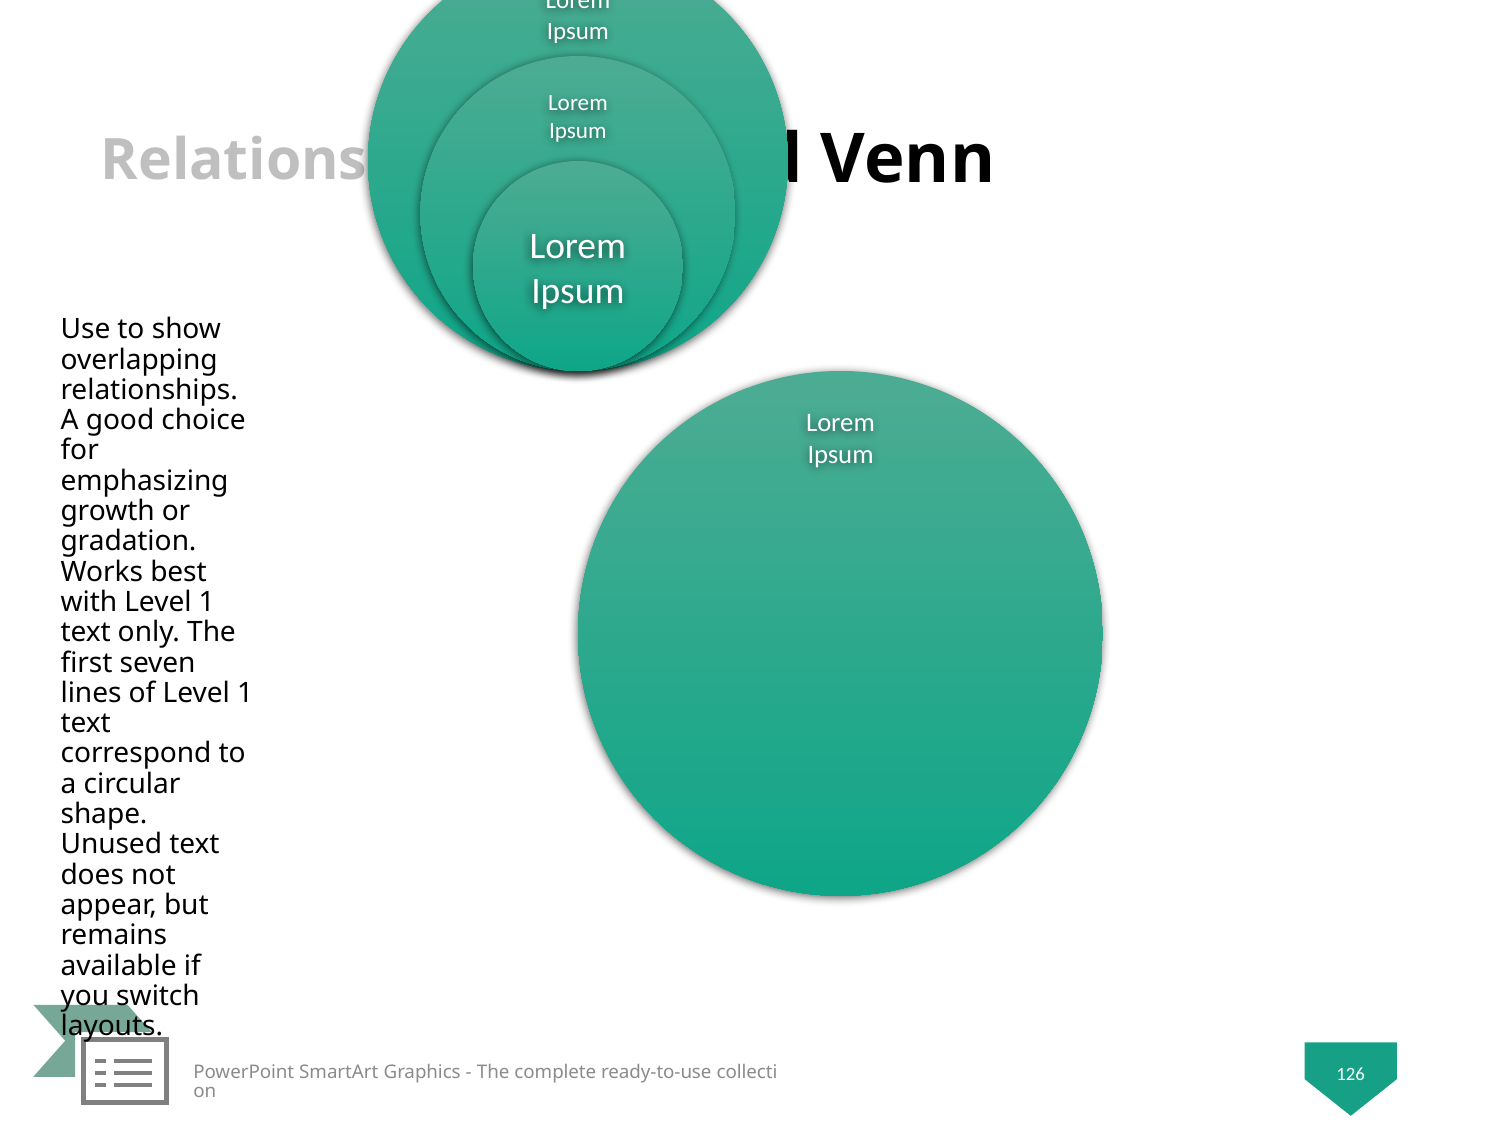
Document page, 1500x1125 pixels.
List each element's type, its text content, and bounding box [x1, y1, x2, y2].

footer PowerPoint SmartArt Graphics - The complete ready-to-use collection [178, 1042, 798, 1103]
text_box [340, 370, 1341, 896]
list Use to show overlapping relationships. A good choice for emphasizing growth or gradation. Works best with Level 1 text only. The first seven lines of Level 1 text correspond to a circular shape. Unused text does not appear, but remains available if you switch layouts. [45, 307, 271, 1050]
slide_number 126 [1304, 1042, 1397, 1103]
title Stacked Venn [765, 52, 1397, 270]
